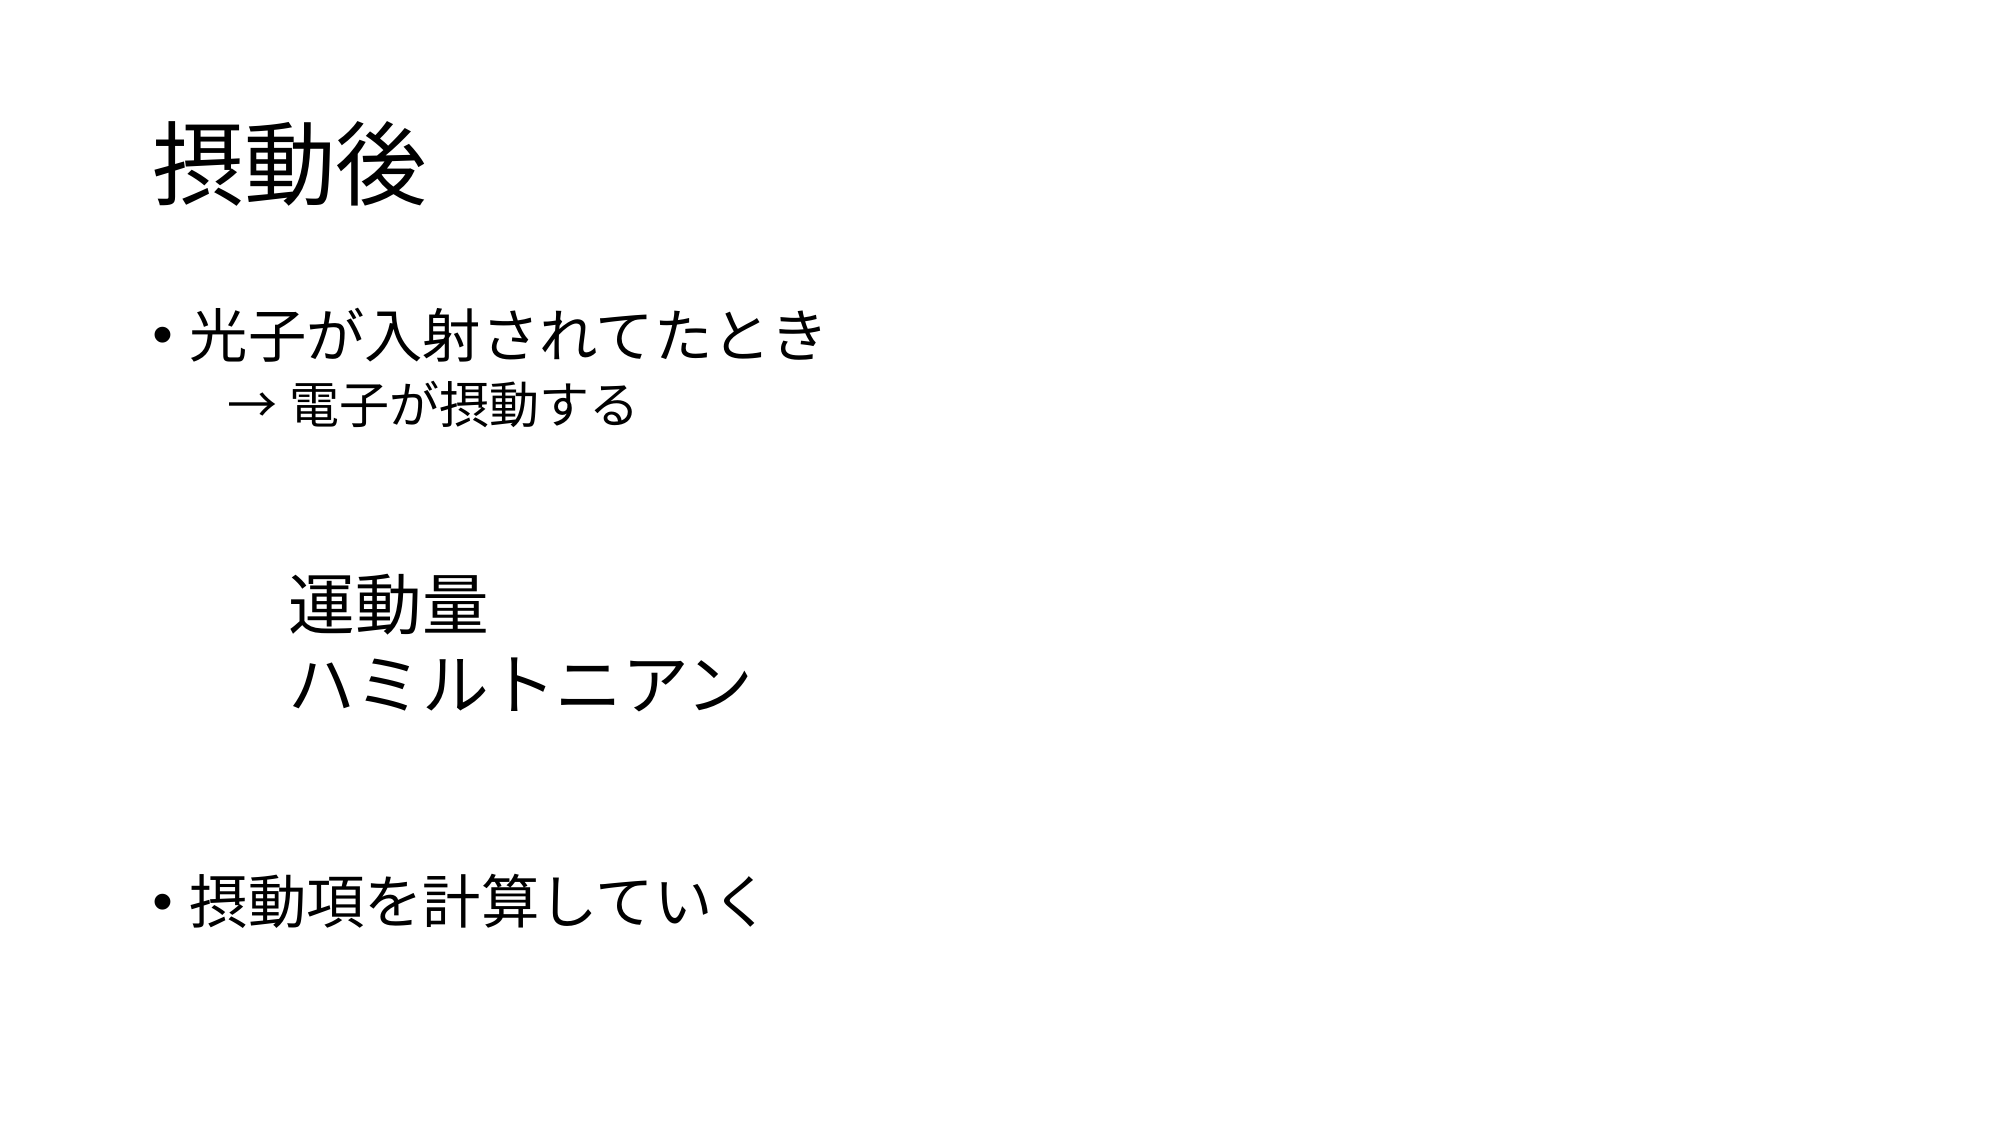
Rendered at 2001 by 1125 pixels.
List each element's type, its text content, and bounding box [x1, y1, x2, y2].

list 光子が入射されてたとき →電子が摂動する 摂動項を計算していく [137, 299, 1863, 1066]
title 摂動後 [137, 59, 1863, 278]
